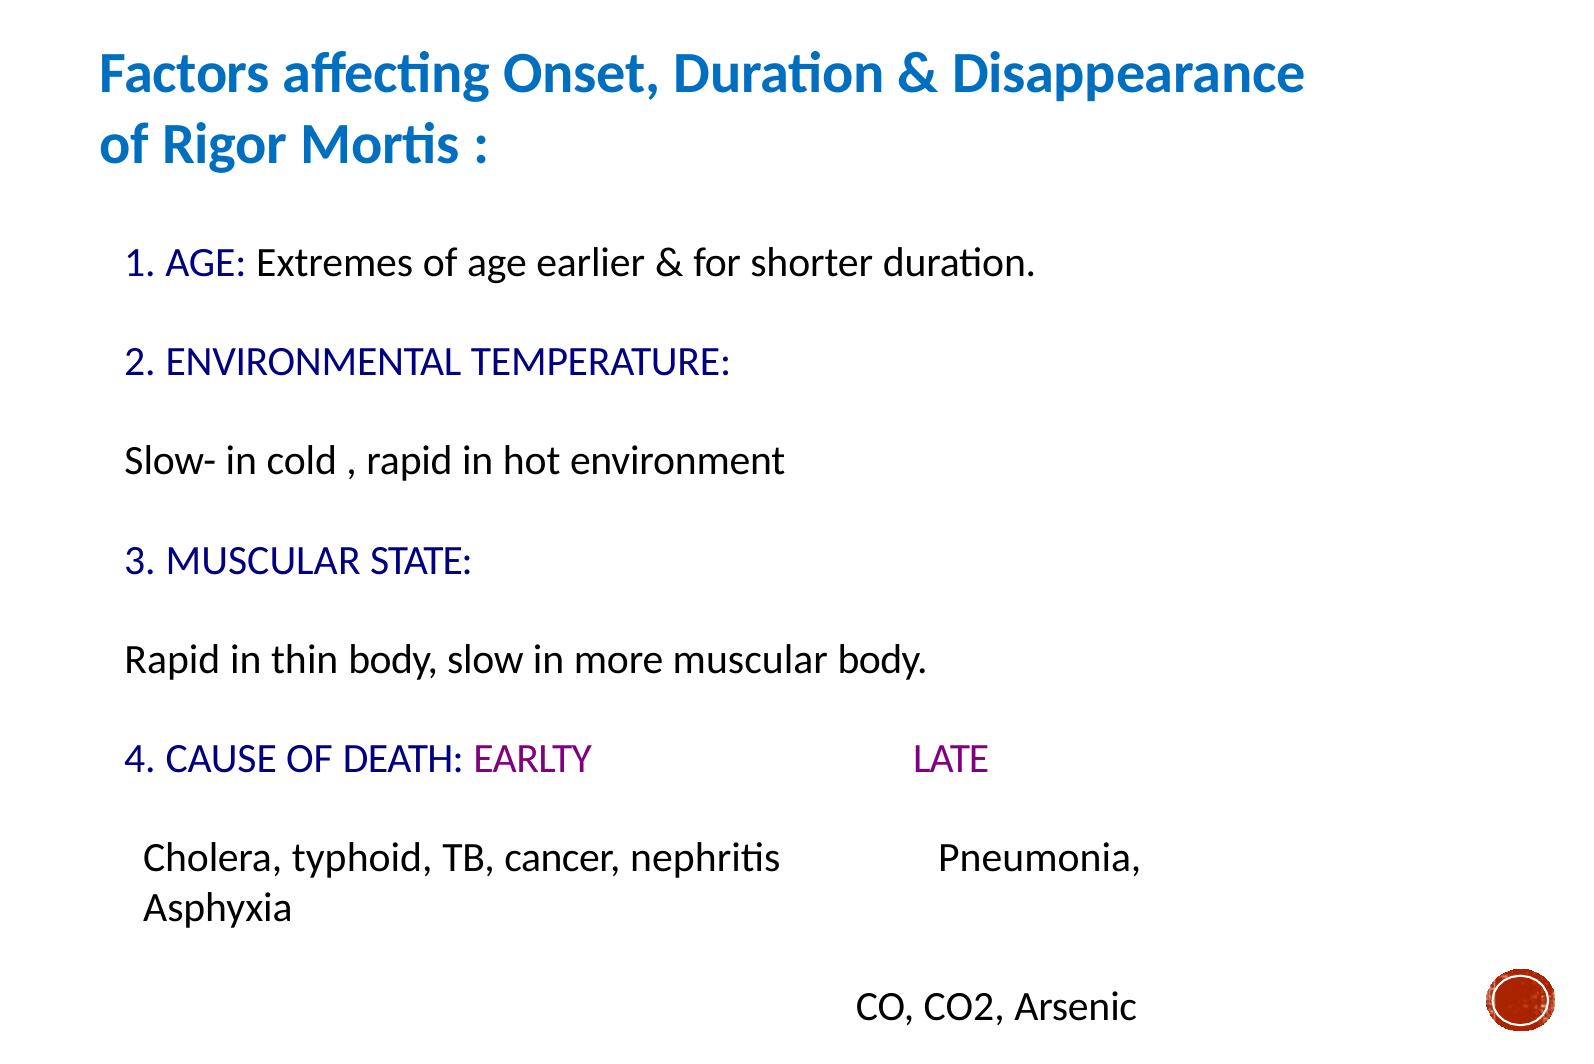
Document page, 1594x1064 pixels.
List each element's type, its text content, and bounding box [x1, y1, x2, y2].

text_box AGE: Extremes of age earlier & for shorter duration. ENVIRONMENTAL TEMPERATURE: Slow- in cold , rapid in hot environment MUSCULAR STATE: Rapid in thin body, slow in more muscular body. CAUSE OF DEATH: EARLTY LATE Cholera, typhoid, TB, cancer, nephritis Pneumonia, Asphyxia CO, CO2, Arsenic [122, 232, 1293, 1030]
title Factors affecting Onset, Duration & Disappearance of Rigor Mortis : [97, 32, 1322, 211]
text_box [1485, 969, 1556, 1032]
